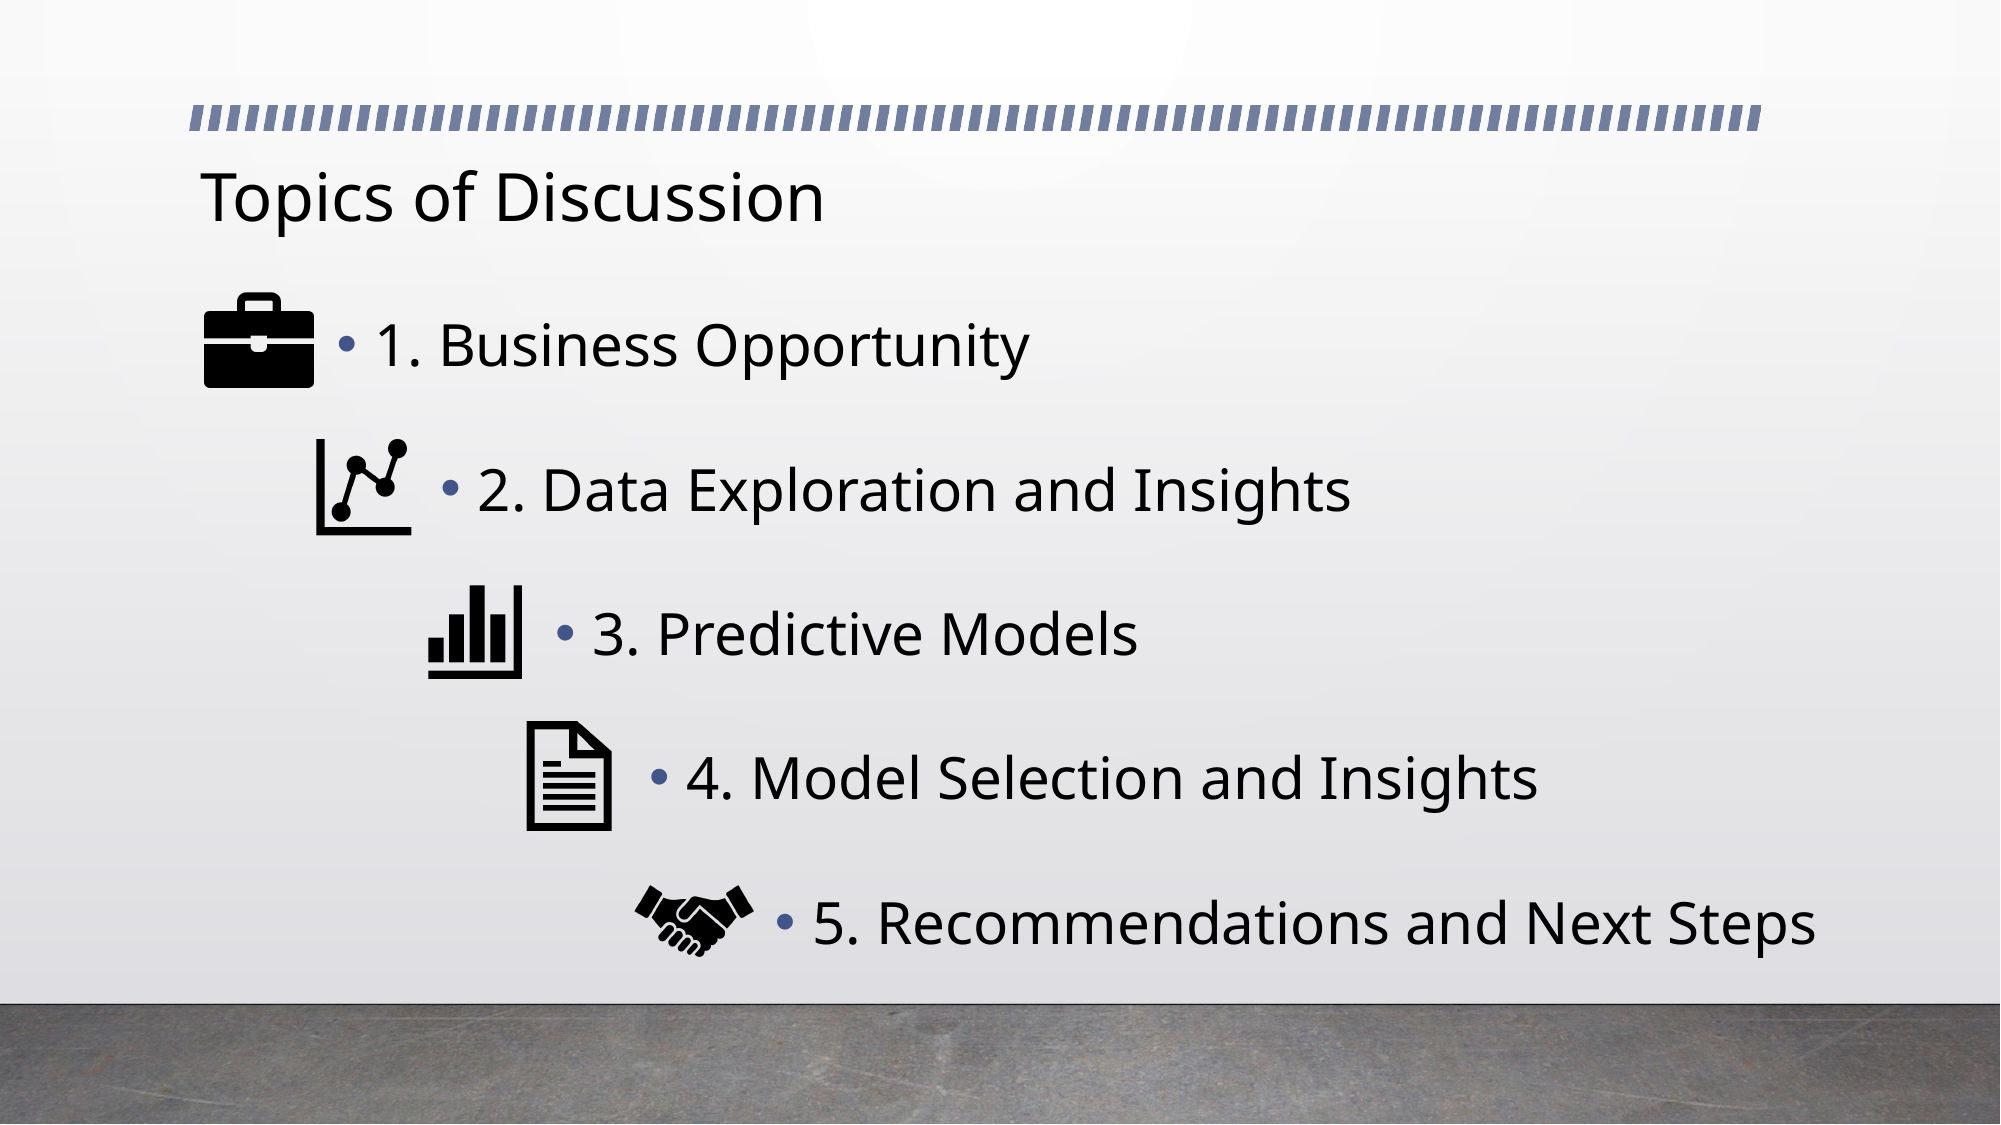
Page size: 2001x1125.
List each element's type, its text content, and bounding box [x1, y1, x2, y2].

list 1. Business Opportunity [322, 286, 1055, 400]
text_box 4. Model Selection and Insights [635, 720, 1581, 833]
picture [502, 710, 635, 842]
picture [0, 1004, 2000, 1124]
picture [408, 565, 541, 698]
title Topics of Discussion [185, 156, 1761, 329]
picture [190, 277, 322, 409]
picture [296, 421, 429, 554]
text_box 2. Data Exploration and Insights [429, 431, 1392, 544]
text_box 5. Recommendations and Next Steps [761, 864, 1892, 977]
picture [628, 854, 761, 987]
text_box 3. Predictive Models [541, 575, 1201, 688]
